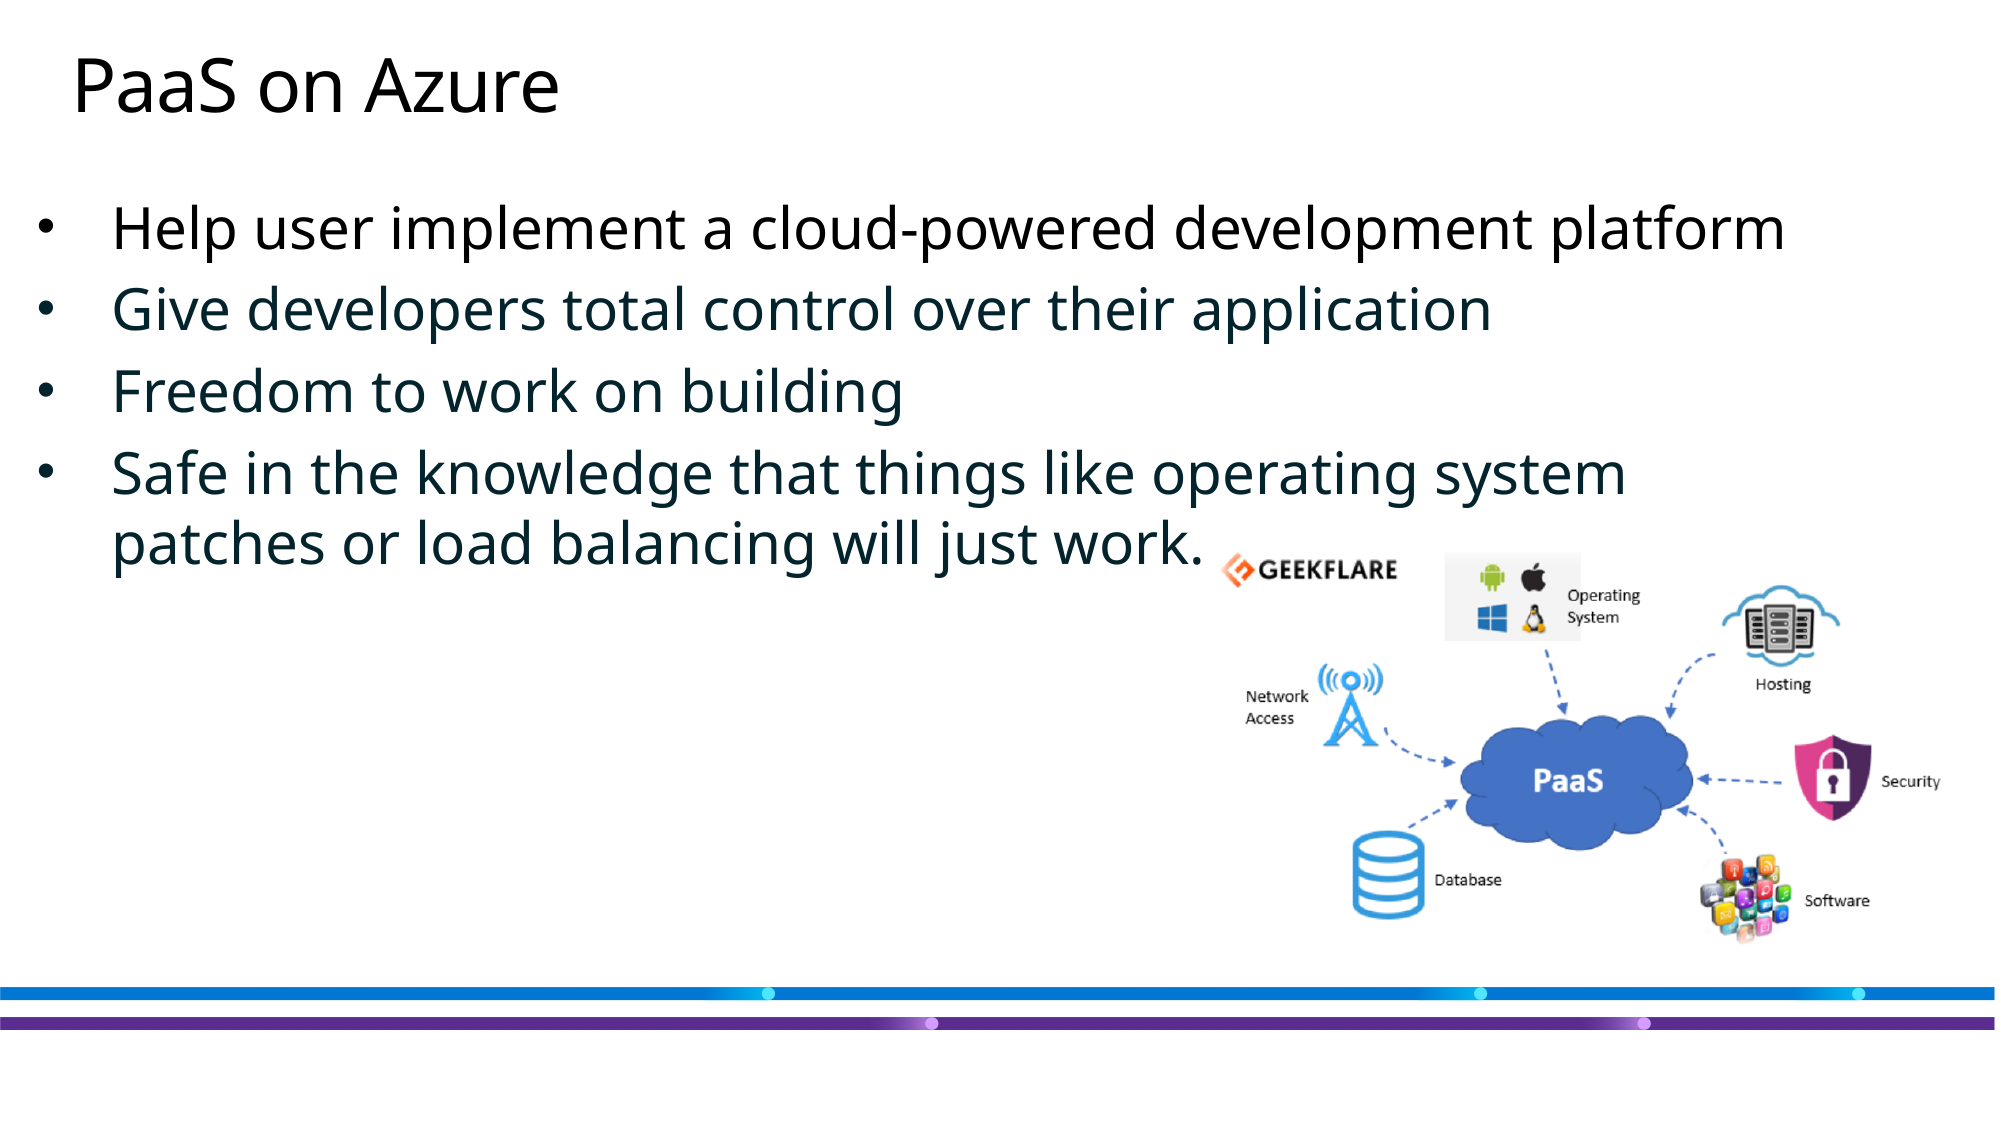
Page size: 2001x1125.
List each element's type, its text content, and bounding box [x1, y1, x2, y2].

list Help user implement a cloud-powered development platform Give developers total control over their application Freedom to work on building Safe in the knowledge that things like operating system patches or load balancing will just work. [36, 190, 1845, 587]
picture [0, 987, 2000, 1030]
title PaaS on Azure [71, 37, 1879, 129]
picture [1210, 536, 1961, 952]
